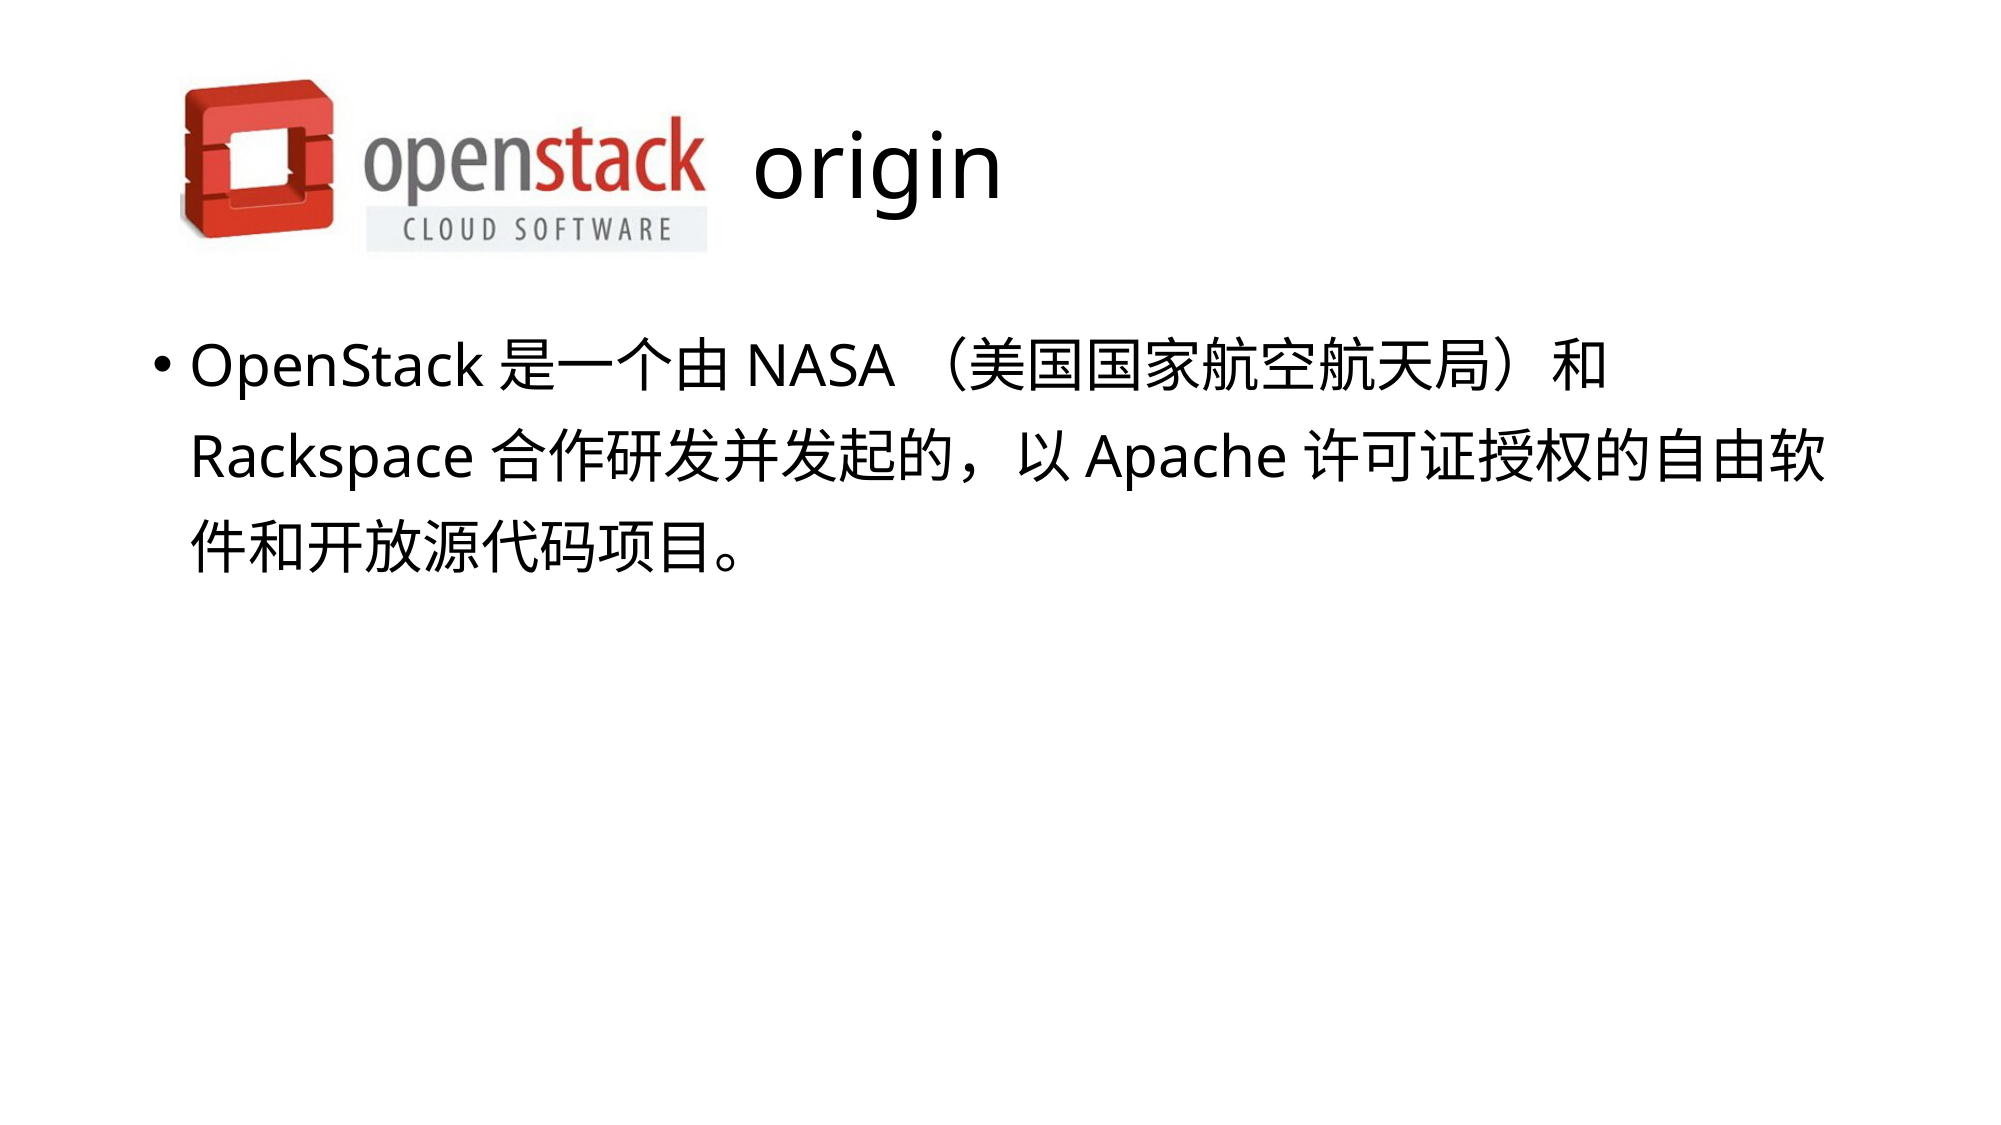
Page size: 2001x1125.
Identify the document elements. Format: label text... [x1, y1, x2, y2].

picture [168, 21, 722, 263]
title Openstack origin [231, 59, 1957, 278]
list OpenStack是一个由NASA（美国国家航空航天局）和Rackspace合作研发并发起的，以Apache许可证授权的自由软件和开放源代码项目。 [137, 299, 1863, 1014]
